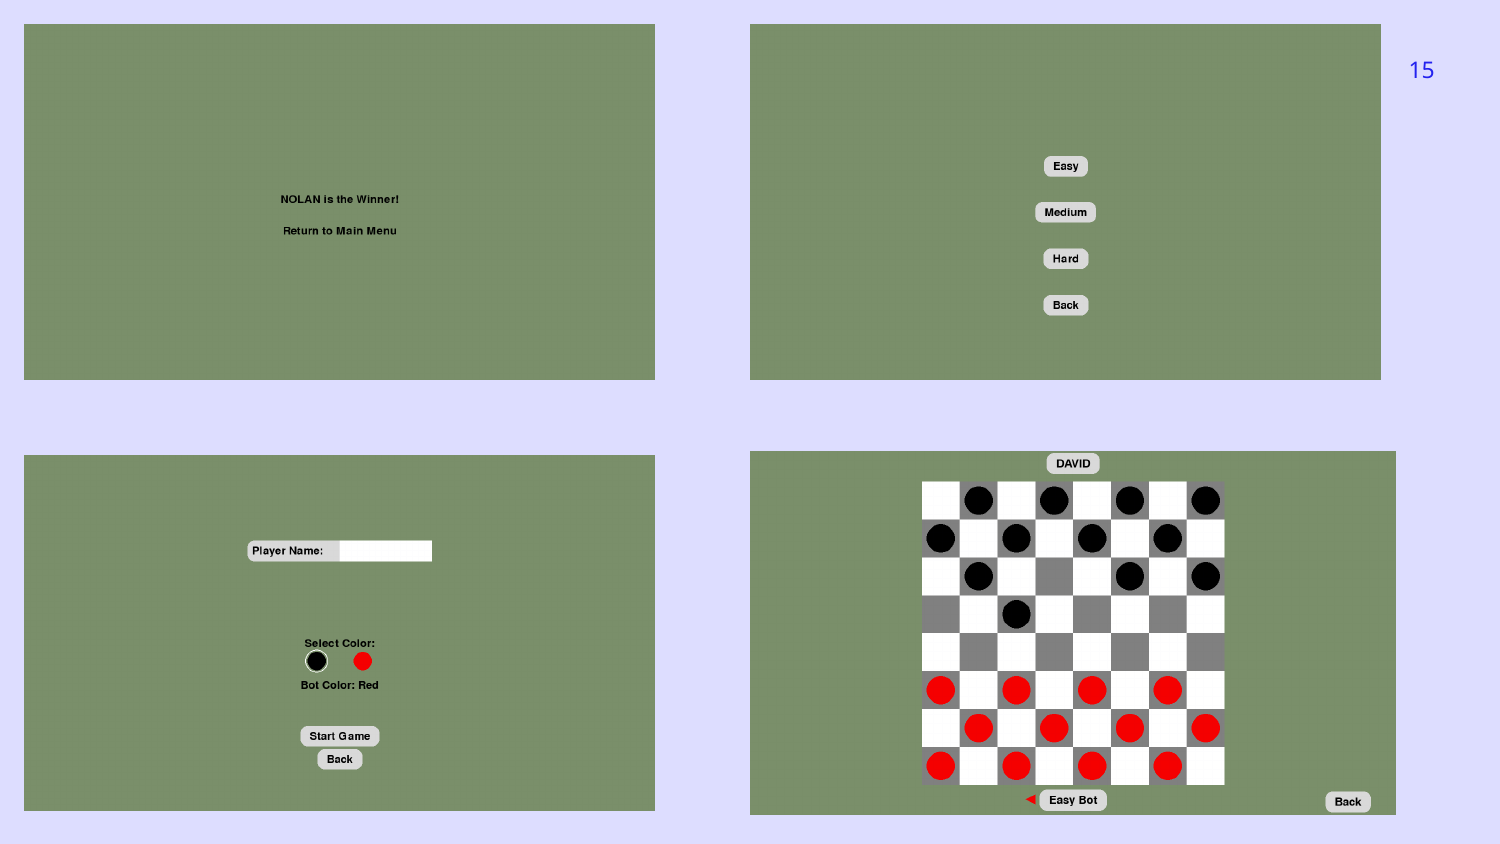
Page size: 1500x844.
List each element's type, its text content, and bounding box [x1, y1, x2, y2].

picture [24, 24, 656, 380]
picture [24, 455, 656, 811]
slide_number ‹#› [1392, 41, 1450, 71]
picture [749, 451, 1396, 815]
picture [749, 24, 1381, 380]
